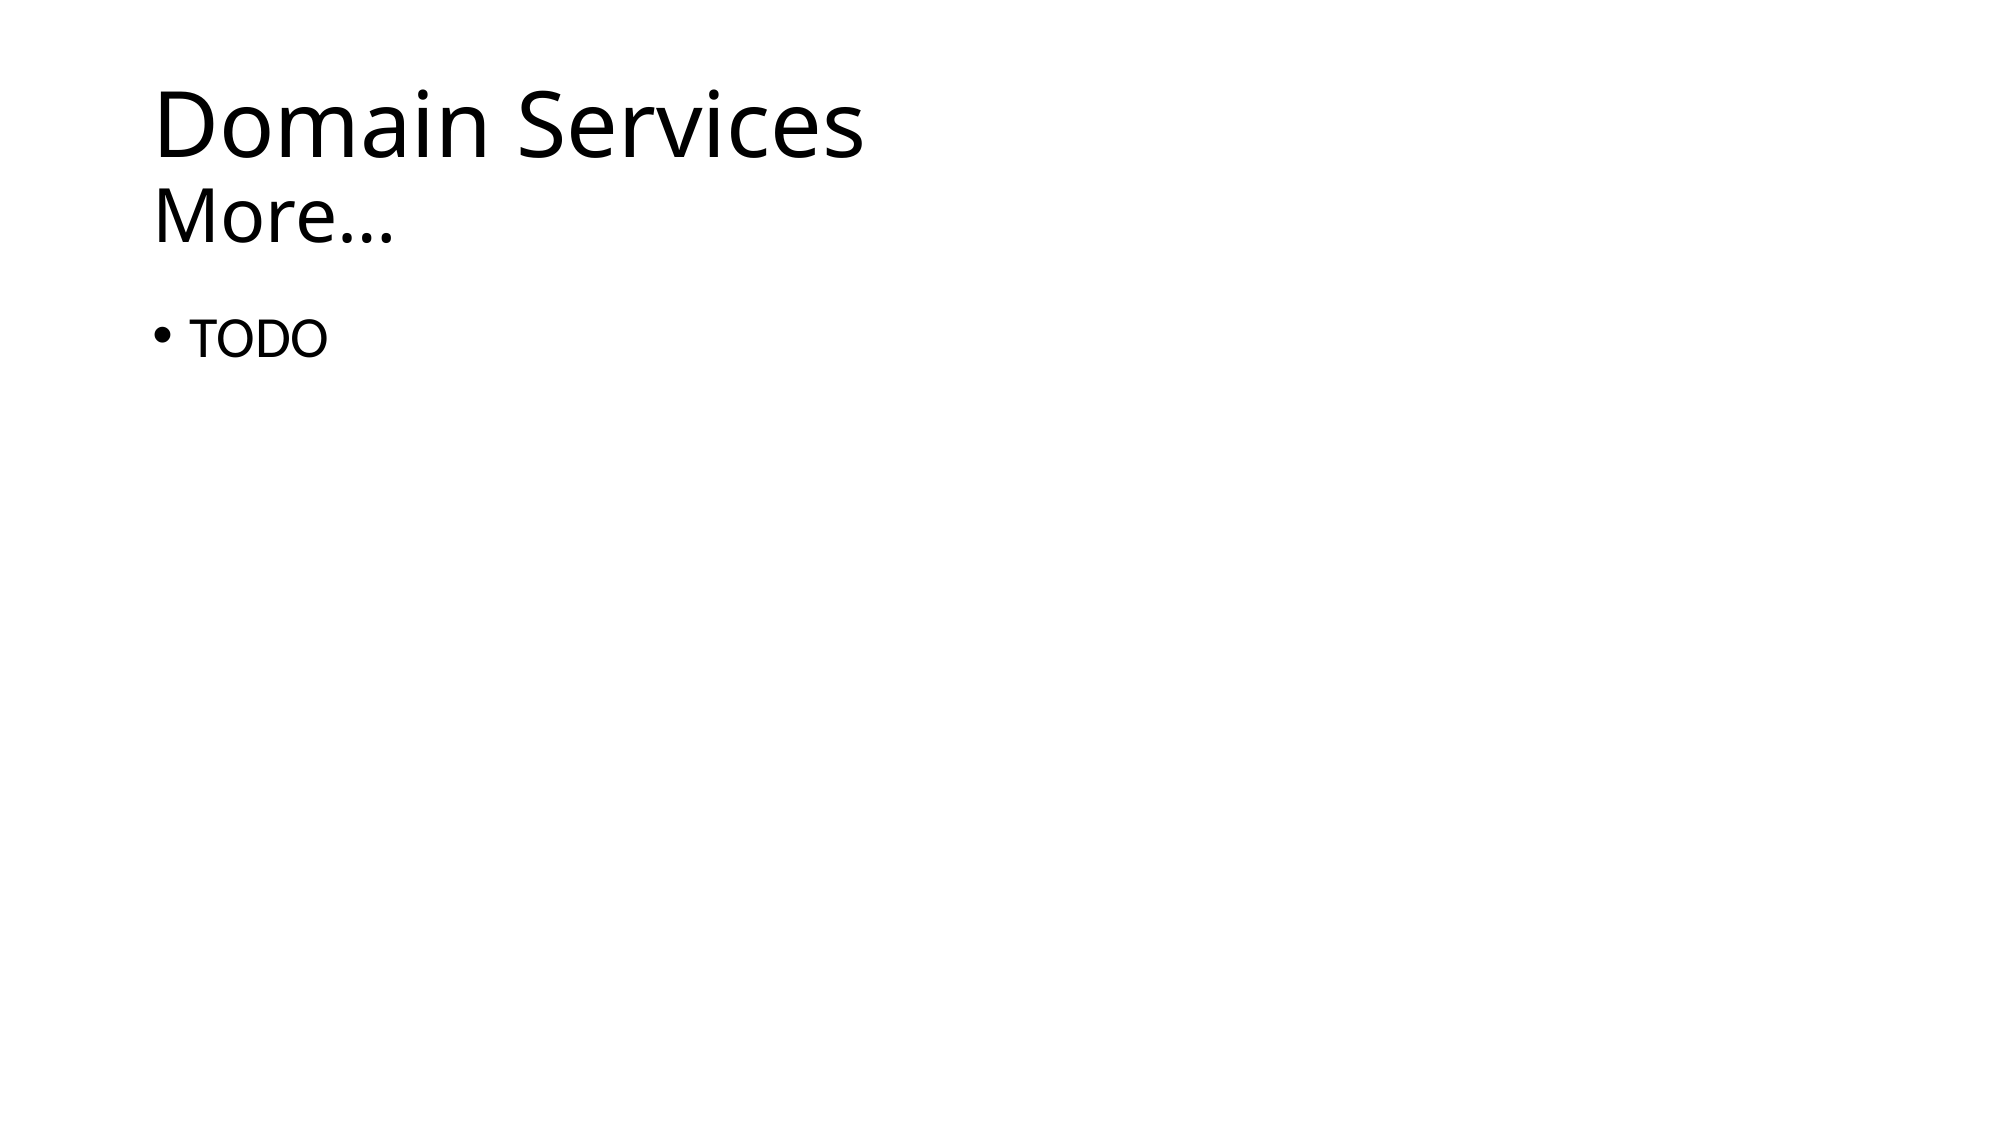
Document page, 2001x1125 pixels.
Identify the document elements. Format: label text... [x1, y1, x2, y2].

title Domain Services More… [137, 59, 1863, 278]
list TODO [137, 299, 1863, 1014]
